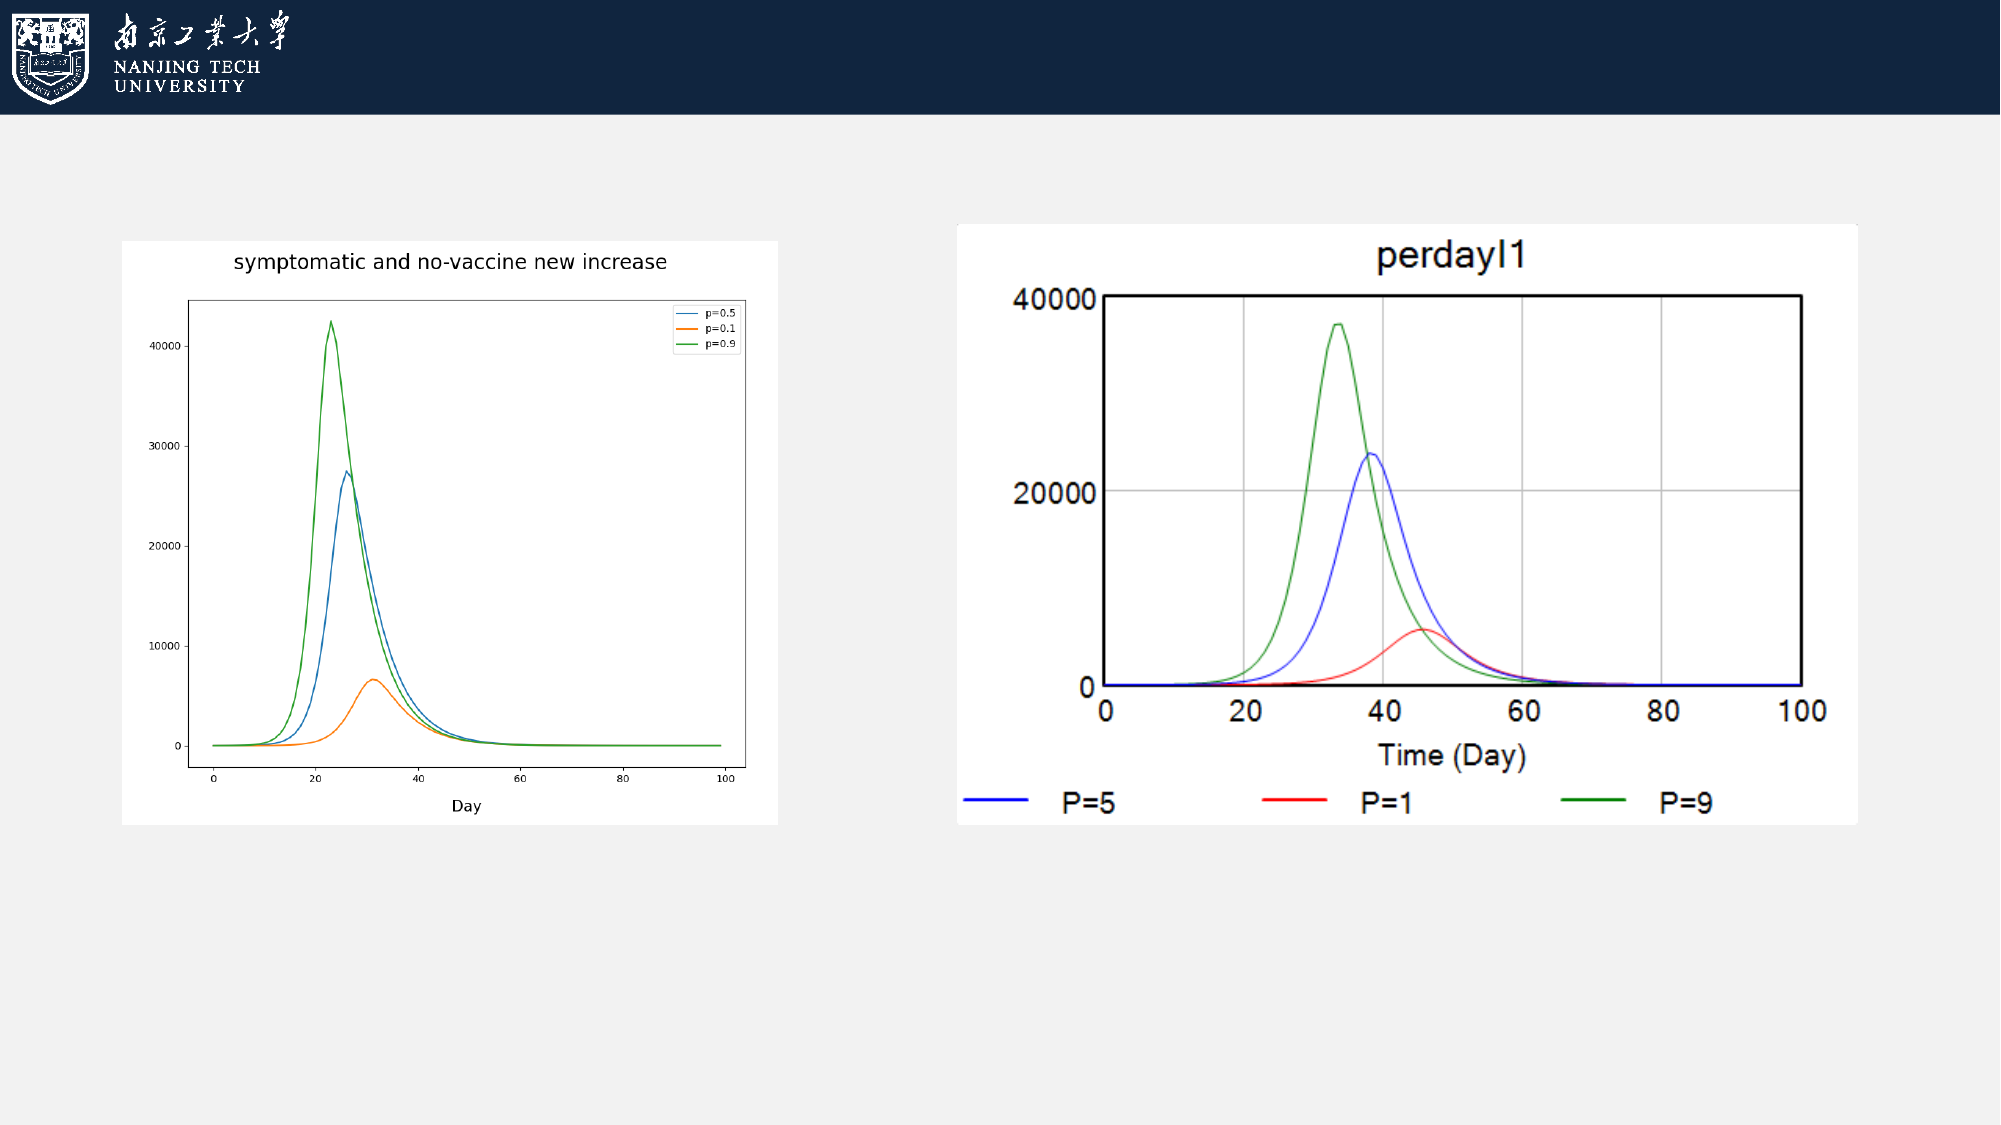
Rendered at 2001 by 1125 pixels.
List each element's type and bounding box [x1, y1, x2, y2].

picture [957, 224, 1858, 825]
picture [12, 10, 289, 105]
picture [121, 241, 778, 825]
